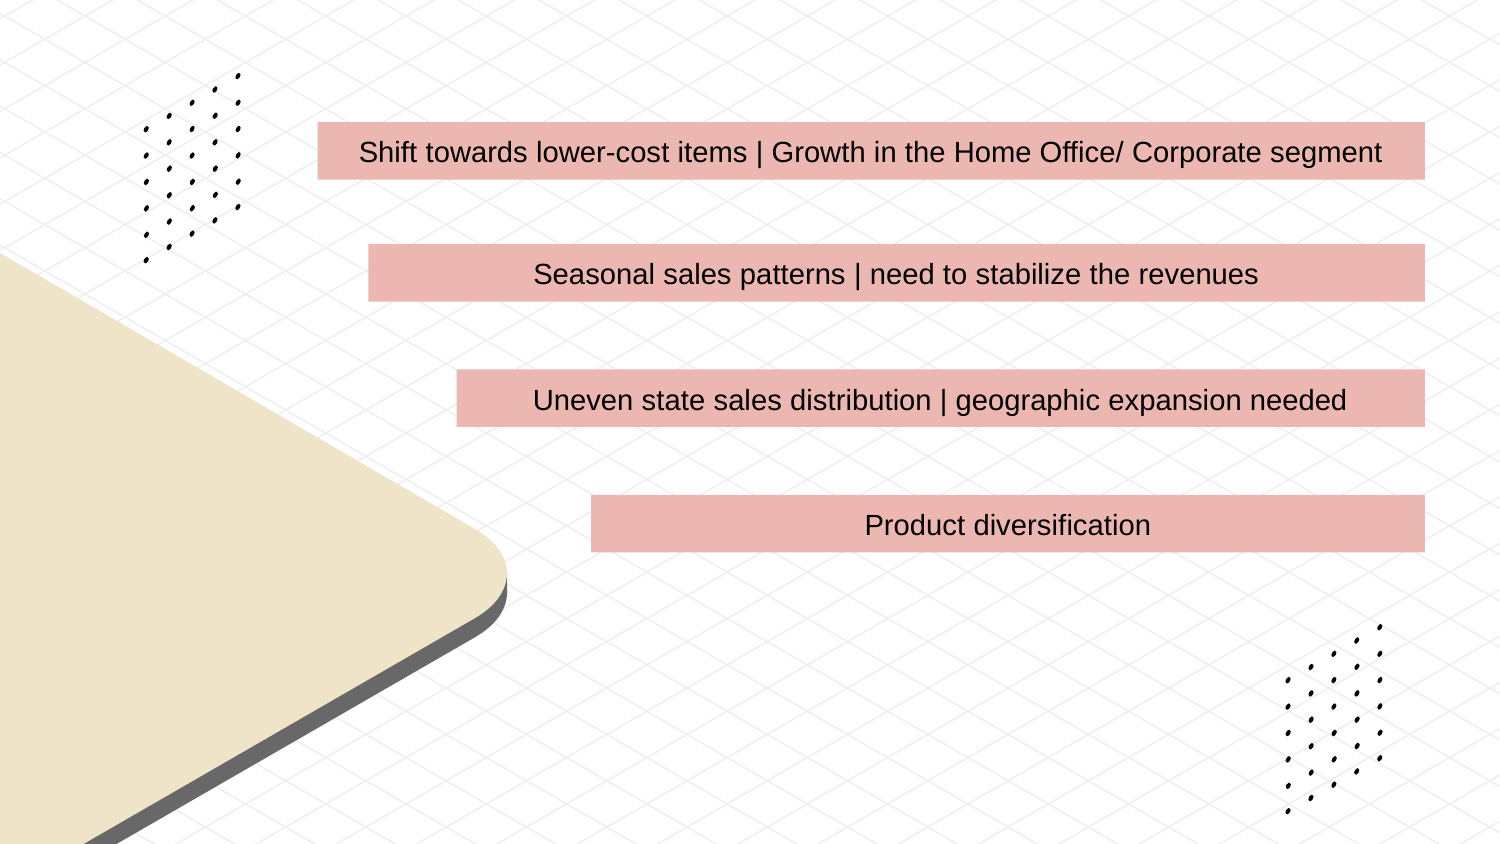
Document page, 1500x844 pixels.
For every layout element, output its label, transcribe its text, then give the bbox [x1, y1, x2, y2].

text_box Seasonal sales patterns | need to stabilize the revenues [368, 244, 1425, 302]
text_box Uneven state sales distribution | geographic expansion needed [456, 369, 1425, 427]
text_box Product diversification [591, 494, 1425, 553]
text_box Shift towards lower-cost items | Growth in the Home Office/ Corporate segment [317, 122, 1425, 180]
